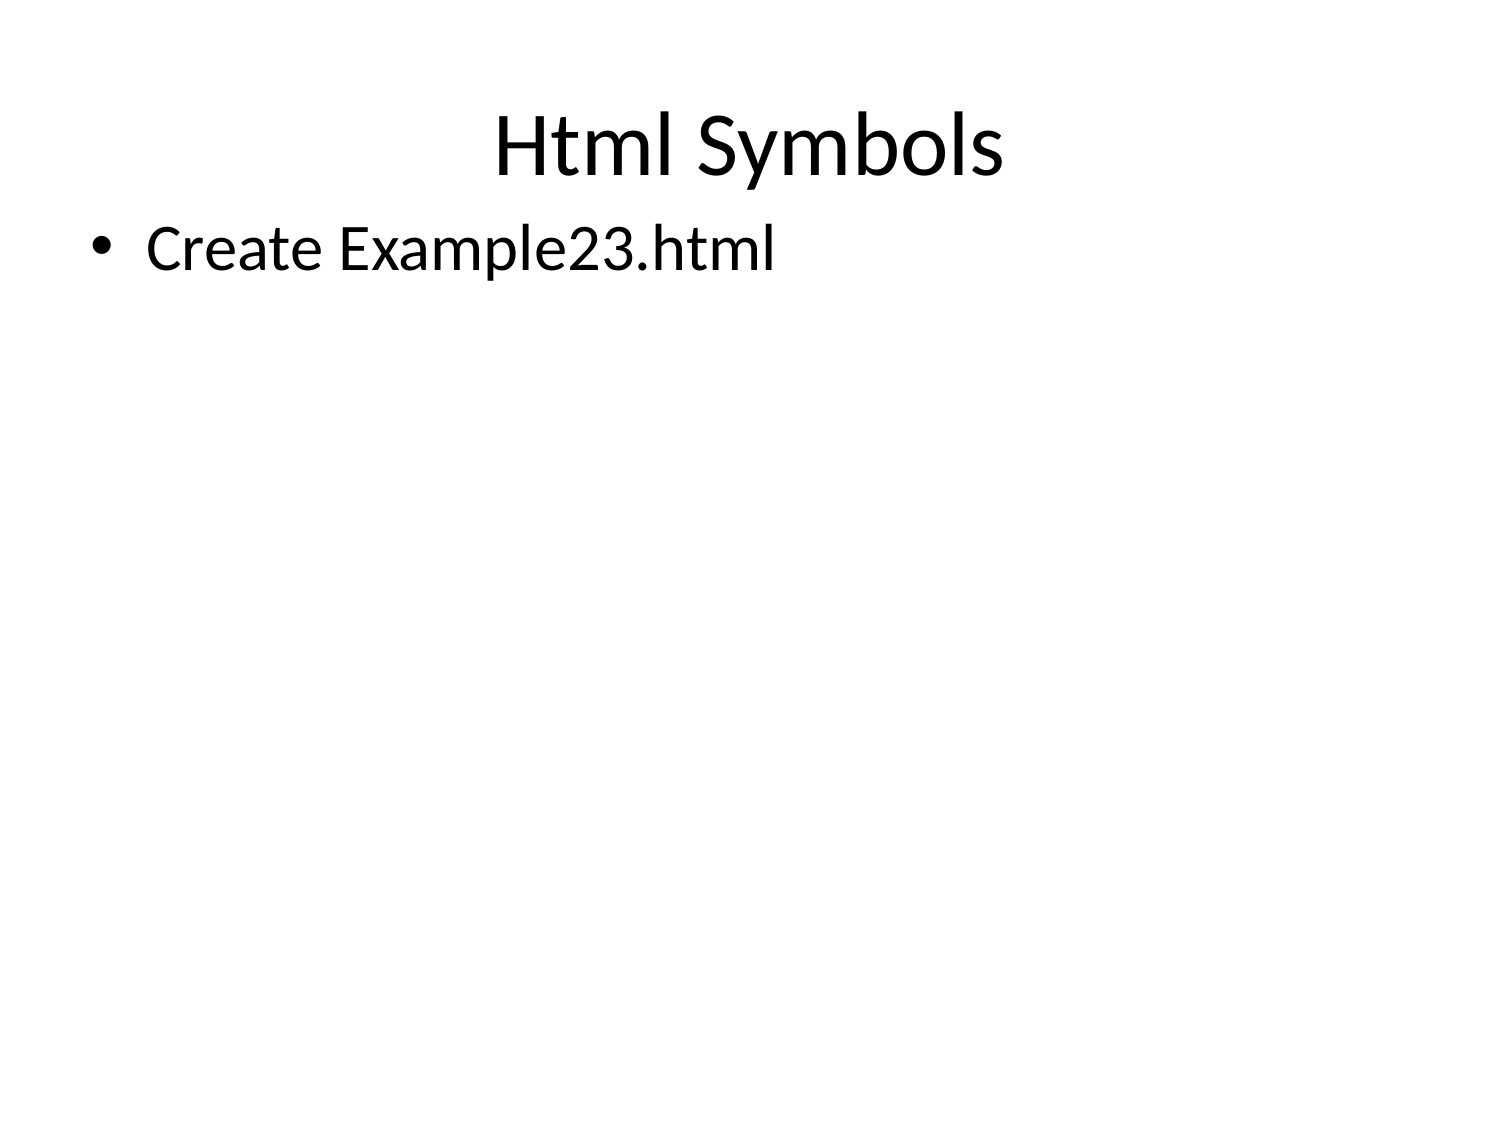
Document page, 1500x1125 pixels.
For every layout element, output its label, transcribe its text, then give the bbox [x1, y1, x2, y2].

title Html Symbols [75, 45, 1425, 196]
list Create Example23.html [75, 196, 1425, 1005]
